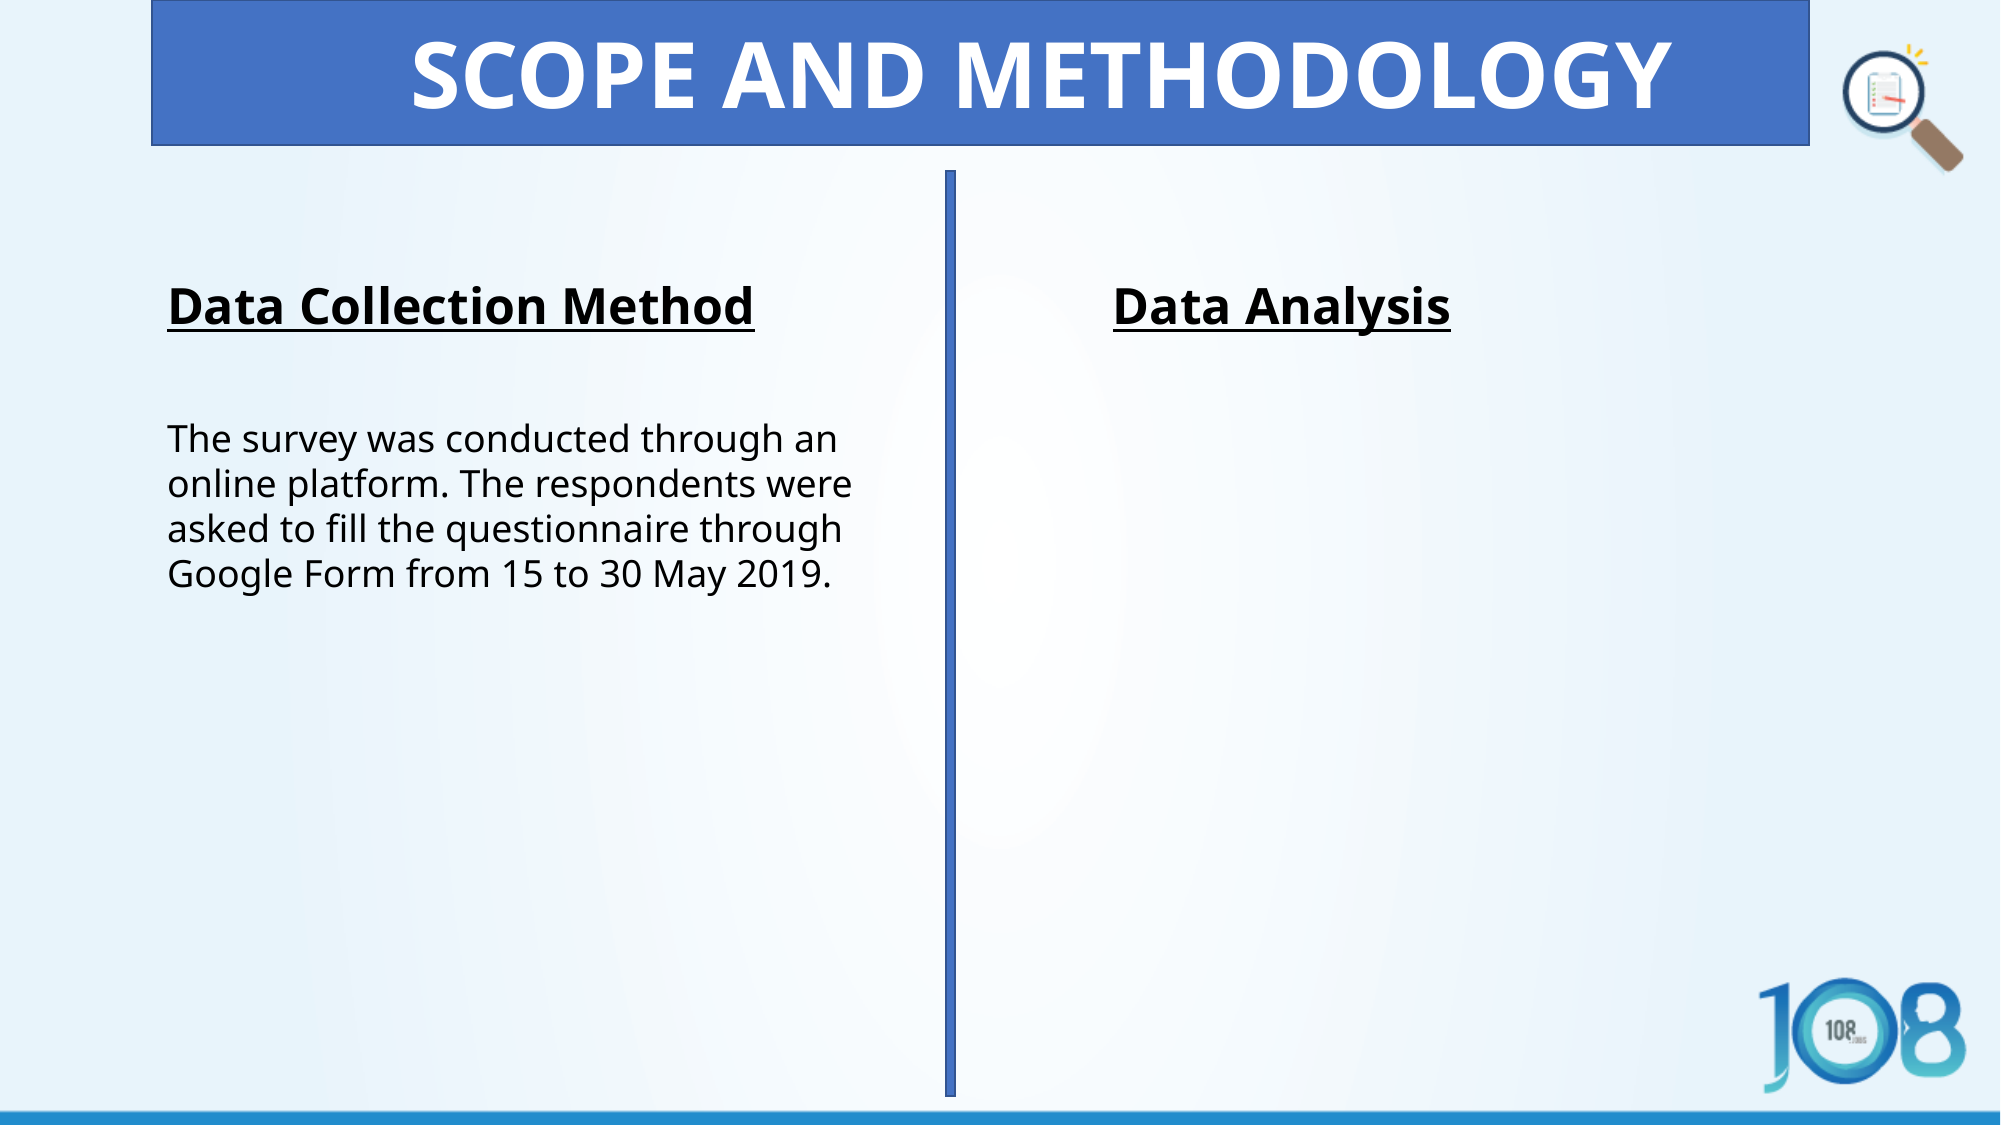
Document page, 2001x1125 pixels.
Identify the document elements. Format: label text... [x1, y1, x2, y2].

text_box SCOPE AND METHODOLOGY [395, 9, 1689, 135]
text_box Data Collection Method [152, 267, 891, 343]
text_box [945, 170, 956, 1097]
text_box The survey was conducted through an online platform. The respondents were asked to fill the questionnaire through Google Form from 15 to 30 May 2019. [152, 407, 947, 603]
text_box Data Analysis [1098, 267, 1517, 343]
text_box [151, 0, 1810, 146]
picture [0, 0, 2001, 1125]
